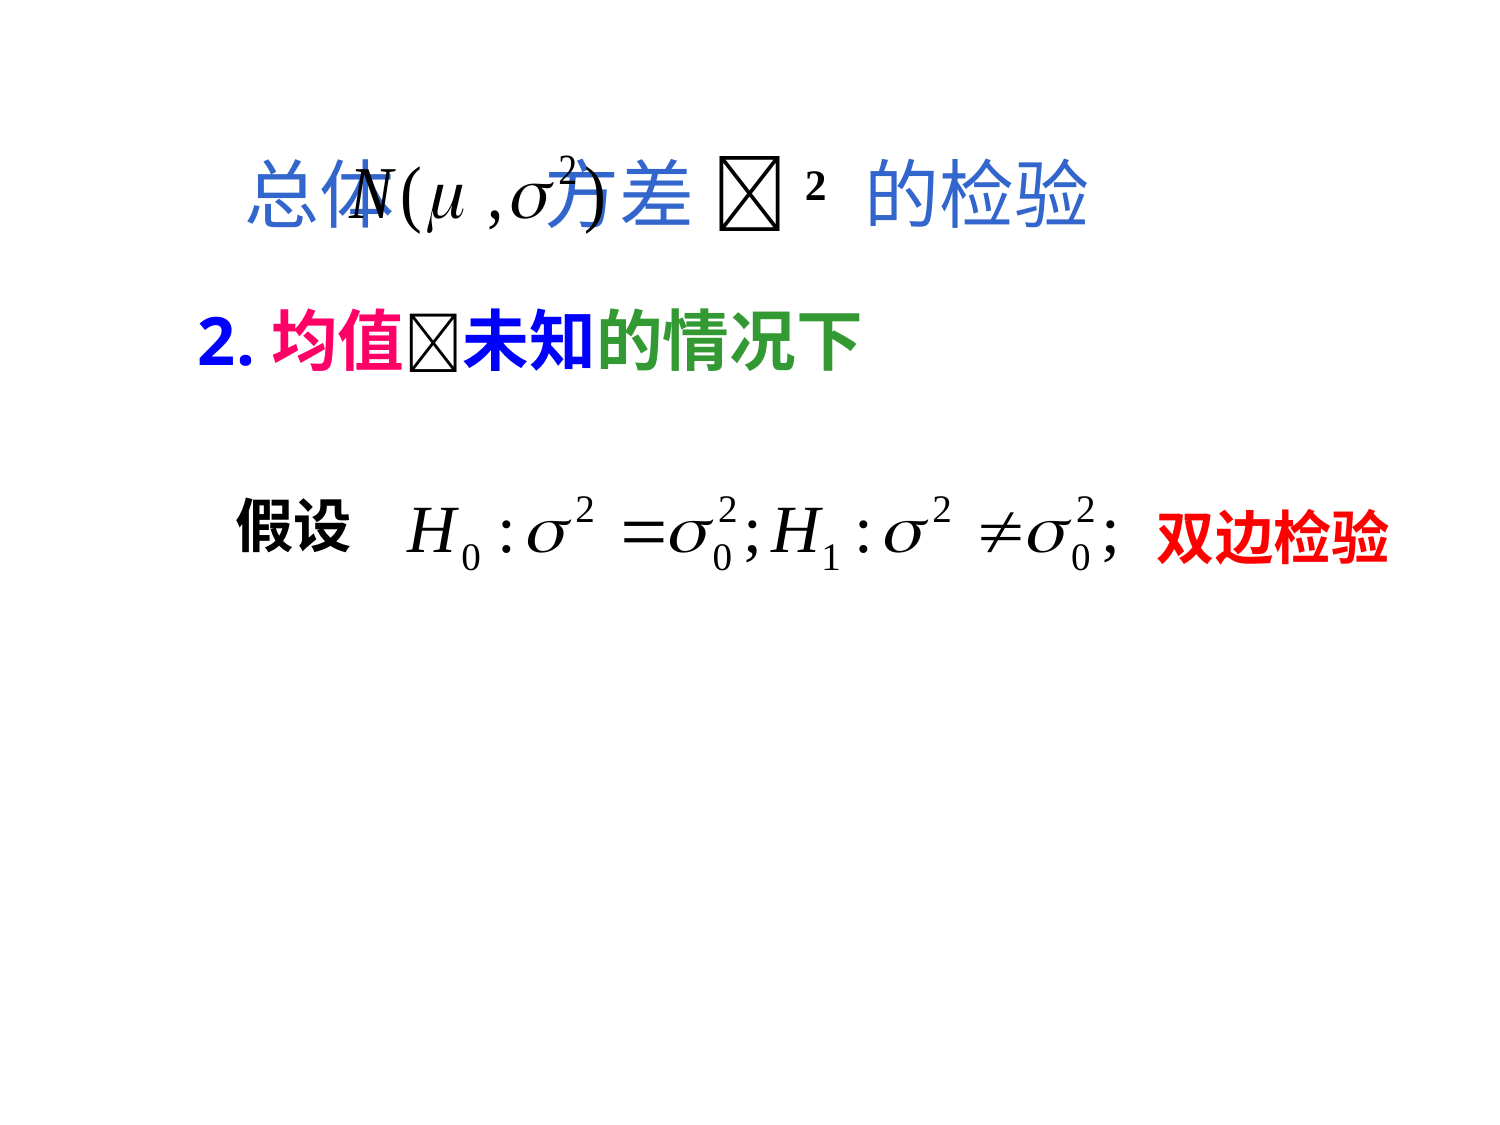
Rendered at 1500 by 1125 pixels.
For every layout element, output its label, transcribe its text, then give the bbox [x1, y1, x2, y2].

text_box 双边检验 [1142, 479, 1419, 579]
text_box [335, 136, 621, 256]
text_box 假设 [220, 467, 380, 567]
text_box 2.均值未知的情况下 [183, 290, 1046, 386]
text_box 总体 方差 2 的检验 [229, 140, 332, 246]
text_box 总体 方差 2 的检验 [623, 140, 1104, 246]
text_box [394, 479, 1129, 588]
